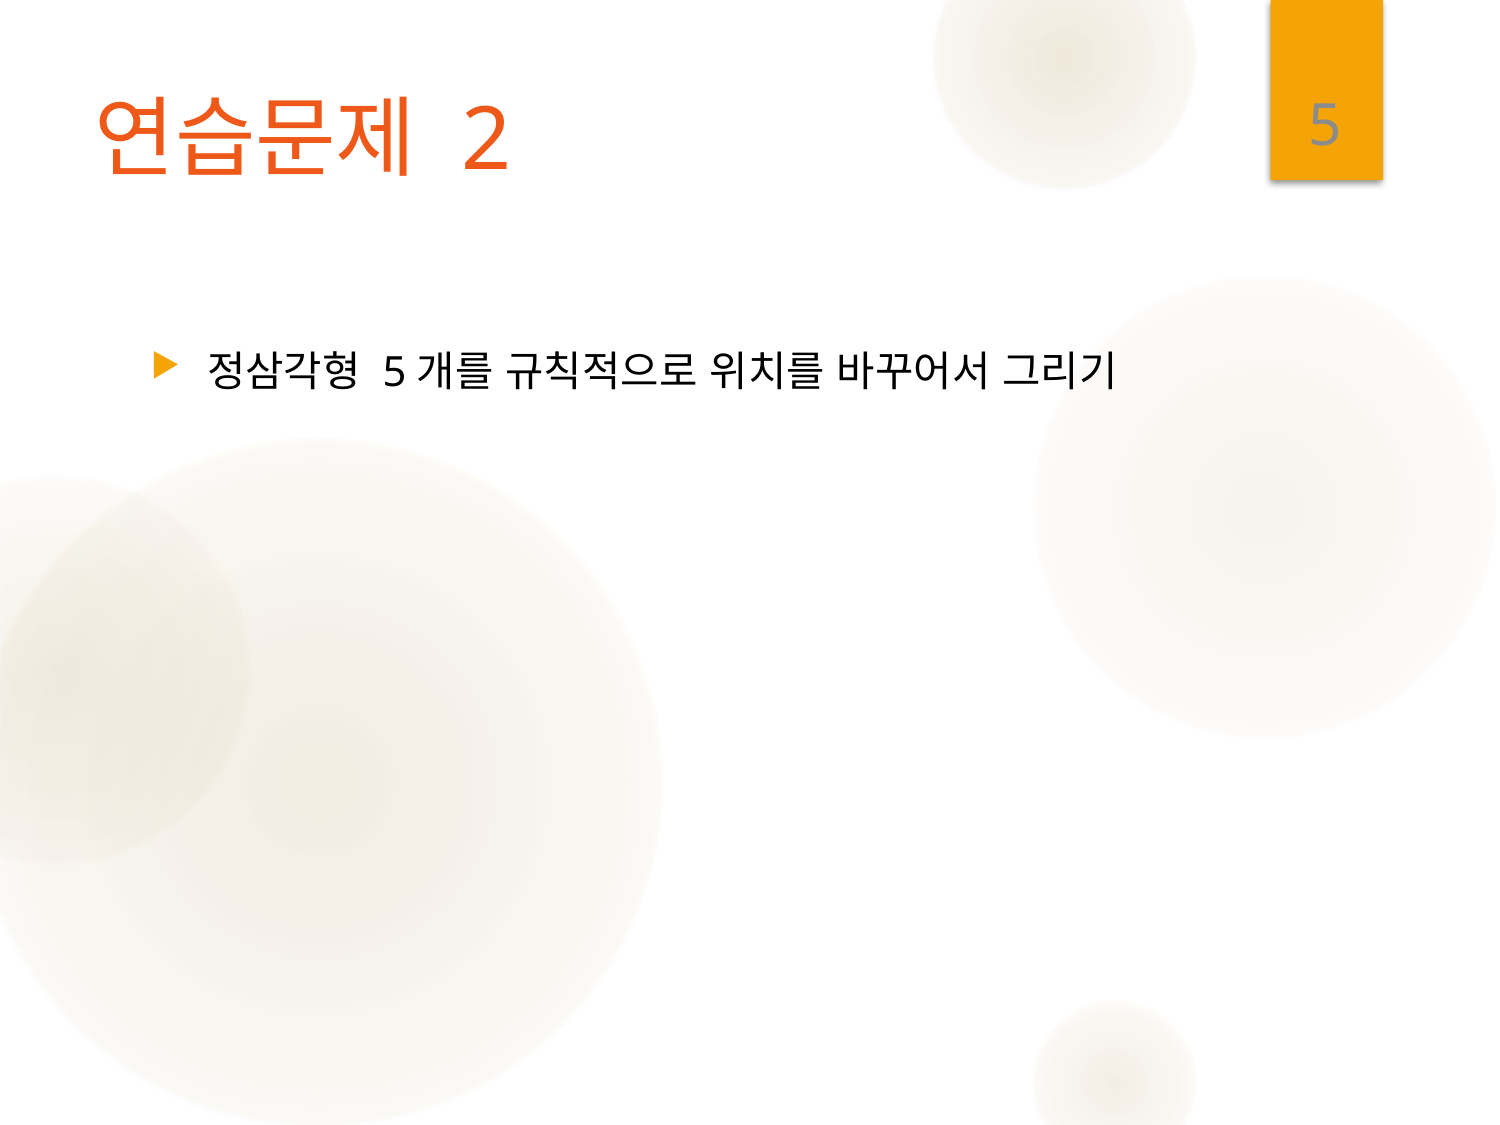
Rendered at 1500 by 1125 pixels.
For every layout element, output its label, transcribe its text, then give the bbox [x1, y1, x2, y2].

slide_number 5 [1273, 48, 1378, 175]
title 연습문제 2 [79, 74, 1237, 304]
list 정삼각형 5개를 규칙적으로 위치를 바꾸어서 그리기 [135, 336, 1237, 1025]
